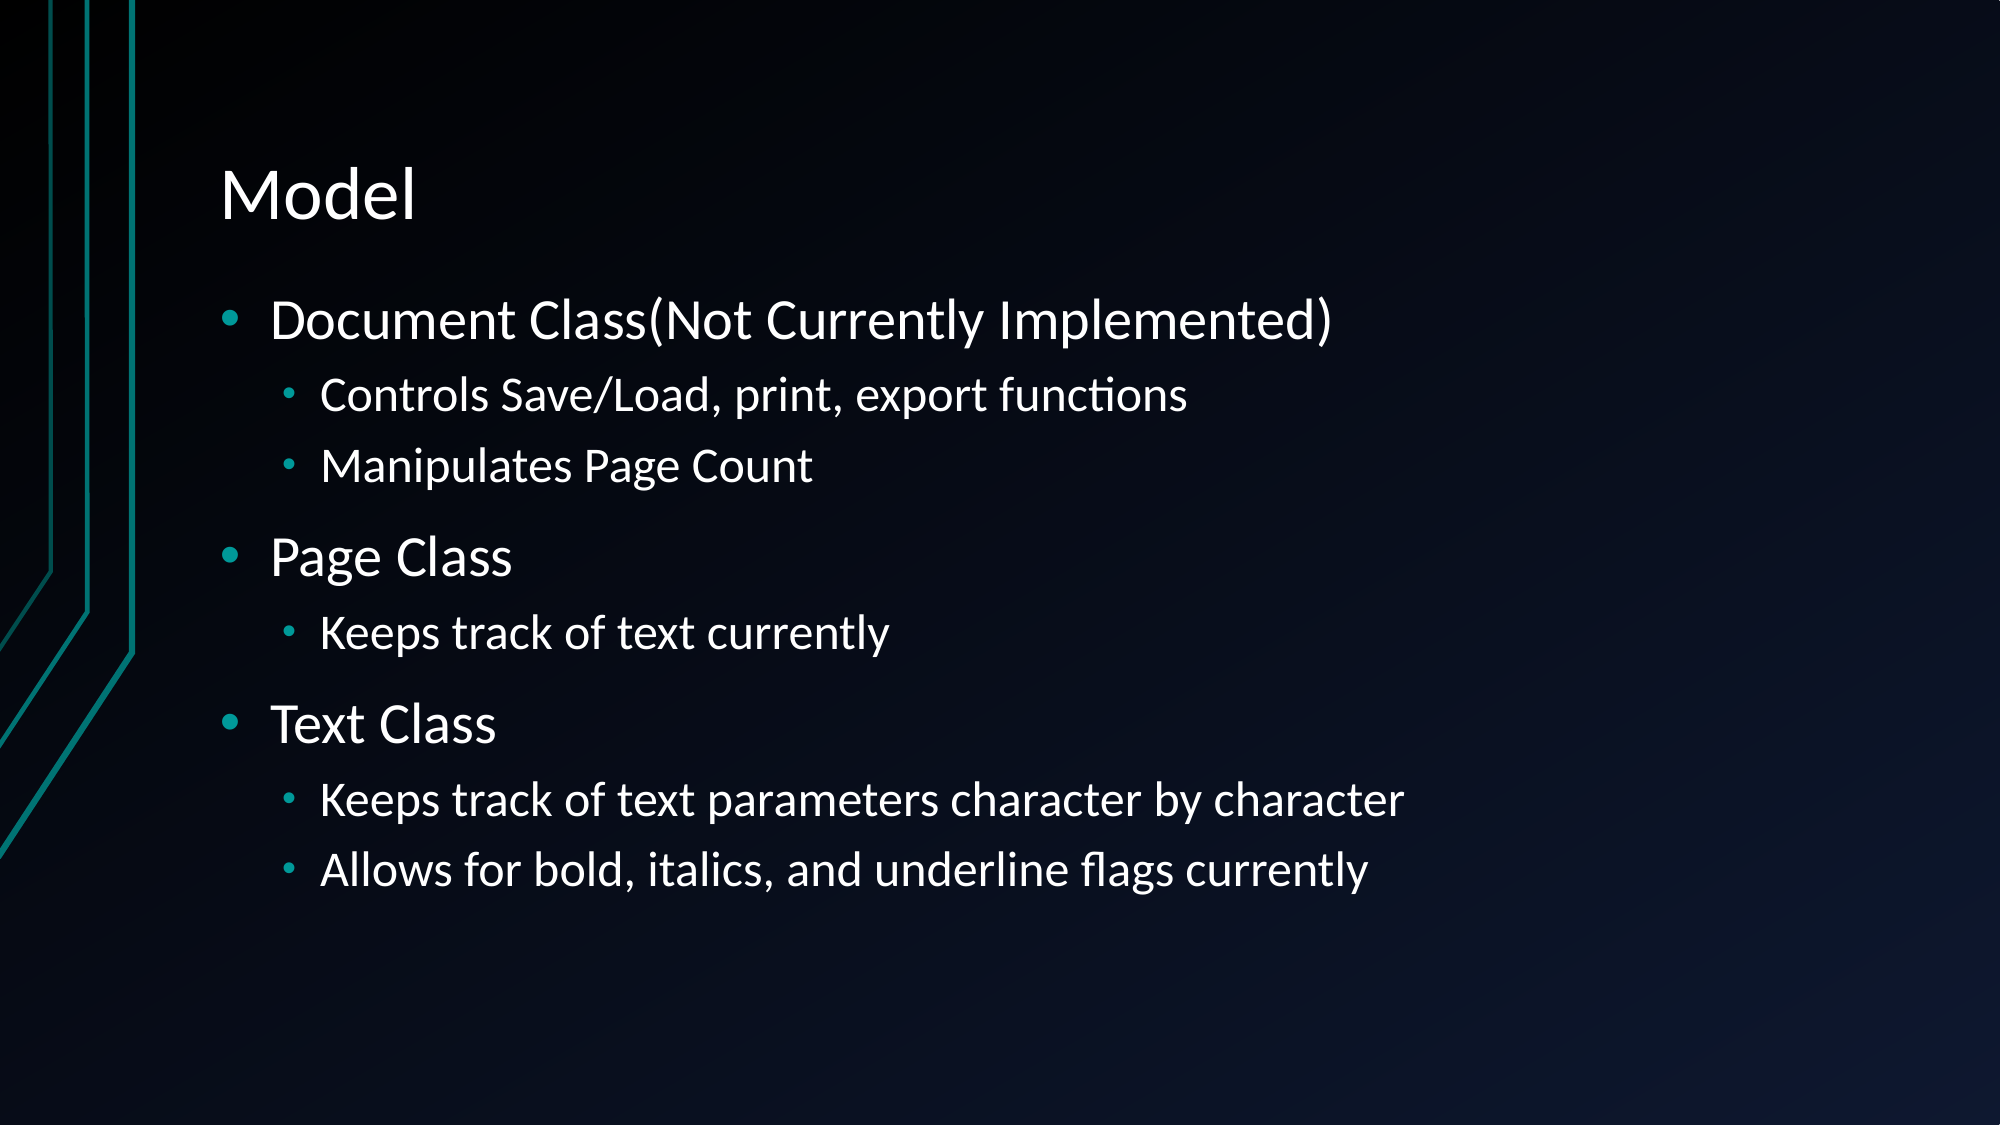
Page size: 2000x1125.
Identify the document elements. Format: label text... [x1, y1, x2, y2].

title Model [199, 45, 1900, 246]
list Document Class(Not Currently Implemented) Controls Save/Load, print, export functions Manipulates Page Count Page Class Keeps track of text currently Text Class Keeps track of text parameters character by character Allows for bold, italics, and underline flags currently [199, 279, 1900, 1012]
